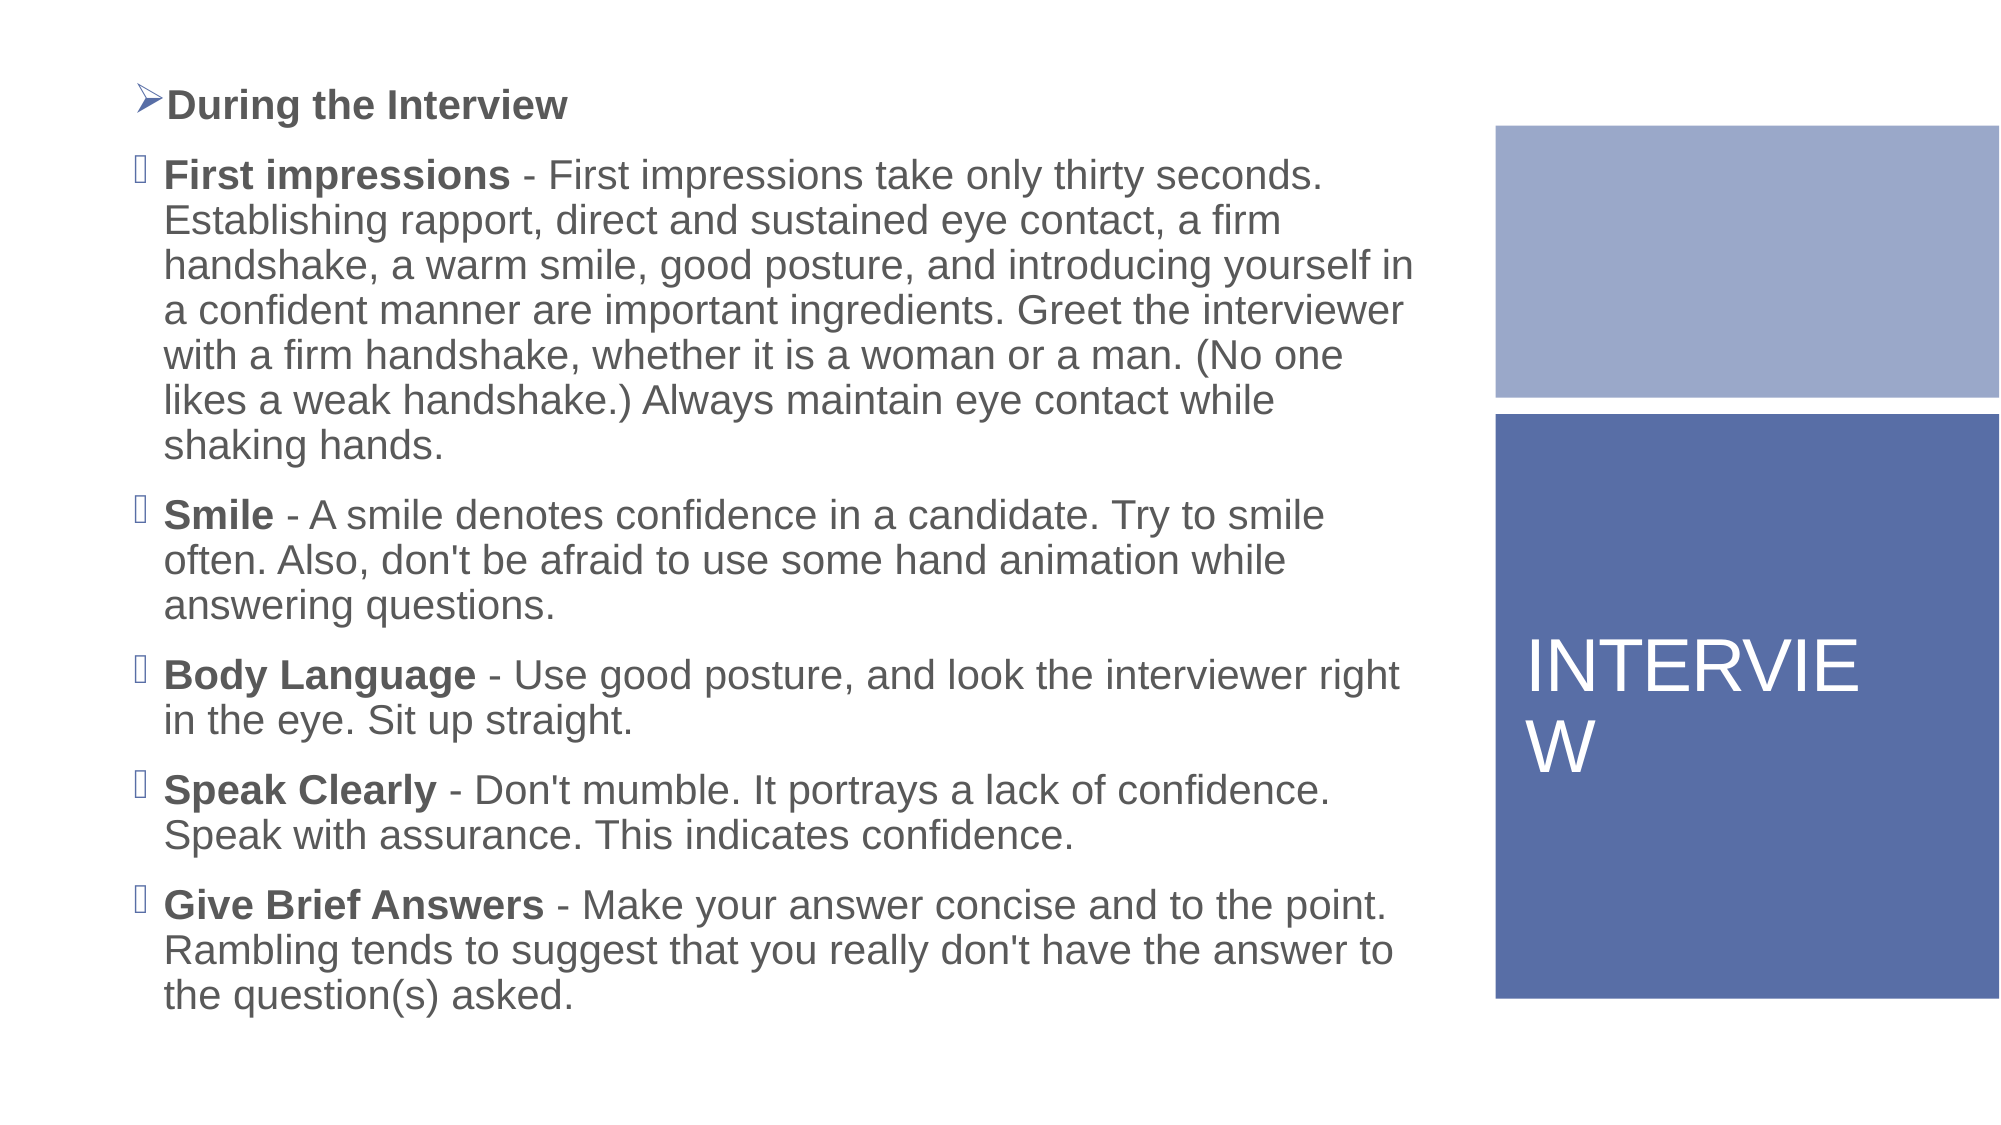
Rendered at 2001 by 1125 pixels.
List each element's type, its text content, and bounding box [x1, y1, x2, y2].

list During the Interview First impressions - First impressions take only thirty seconds. Establishing rapport, direct and sustained eye contact, a firm handshake, a warm smile, good posture, and introducing yourself in a confident manner are important ingredients. Greet the interviewer with a firm handshake, whether it is a woman or a man. (No one likes a weak handshake.) Always maintain eye contact while shaking hands. Smile - A smile denotes confidence in a candidate. Try to smile often. Also, don't be afraid to use some hand animation while answering questions. Body Language - Use good posture, and look the interviewer right in the eye. Sit up straight. Speak Clearly - Don't mumble. It portrays a lack of confidence. Speak with assurance. This indicates confidence. Give Brief Answers - Make your answer concise and to the point. Rambling tends to suggest that you really don't have the answer to the question(s) asked. [118, 76, 1446, 1034]
title INTERVIEW [1510, 433, 1946, 983]
